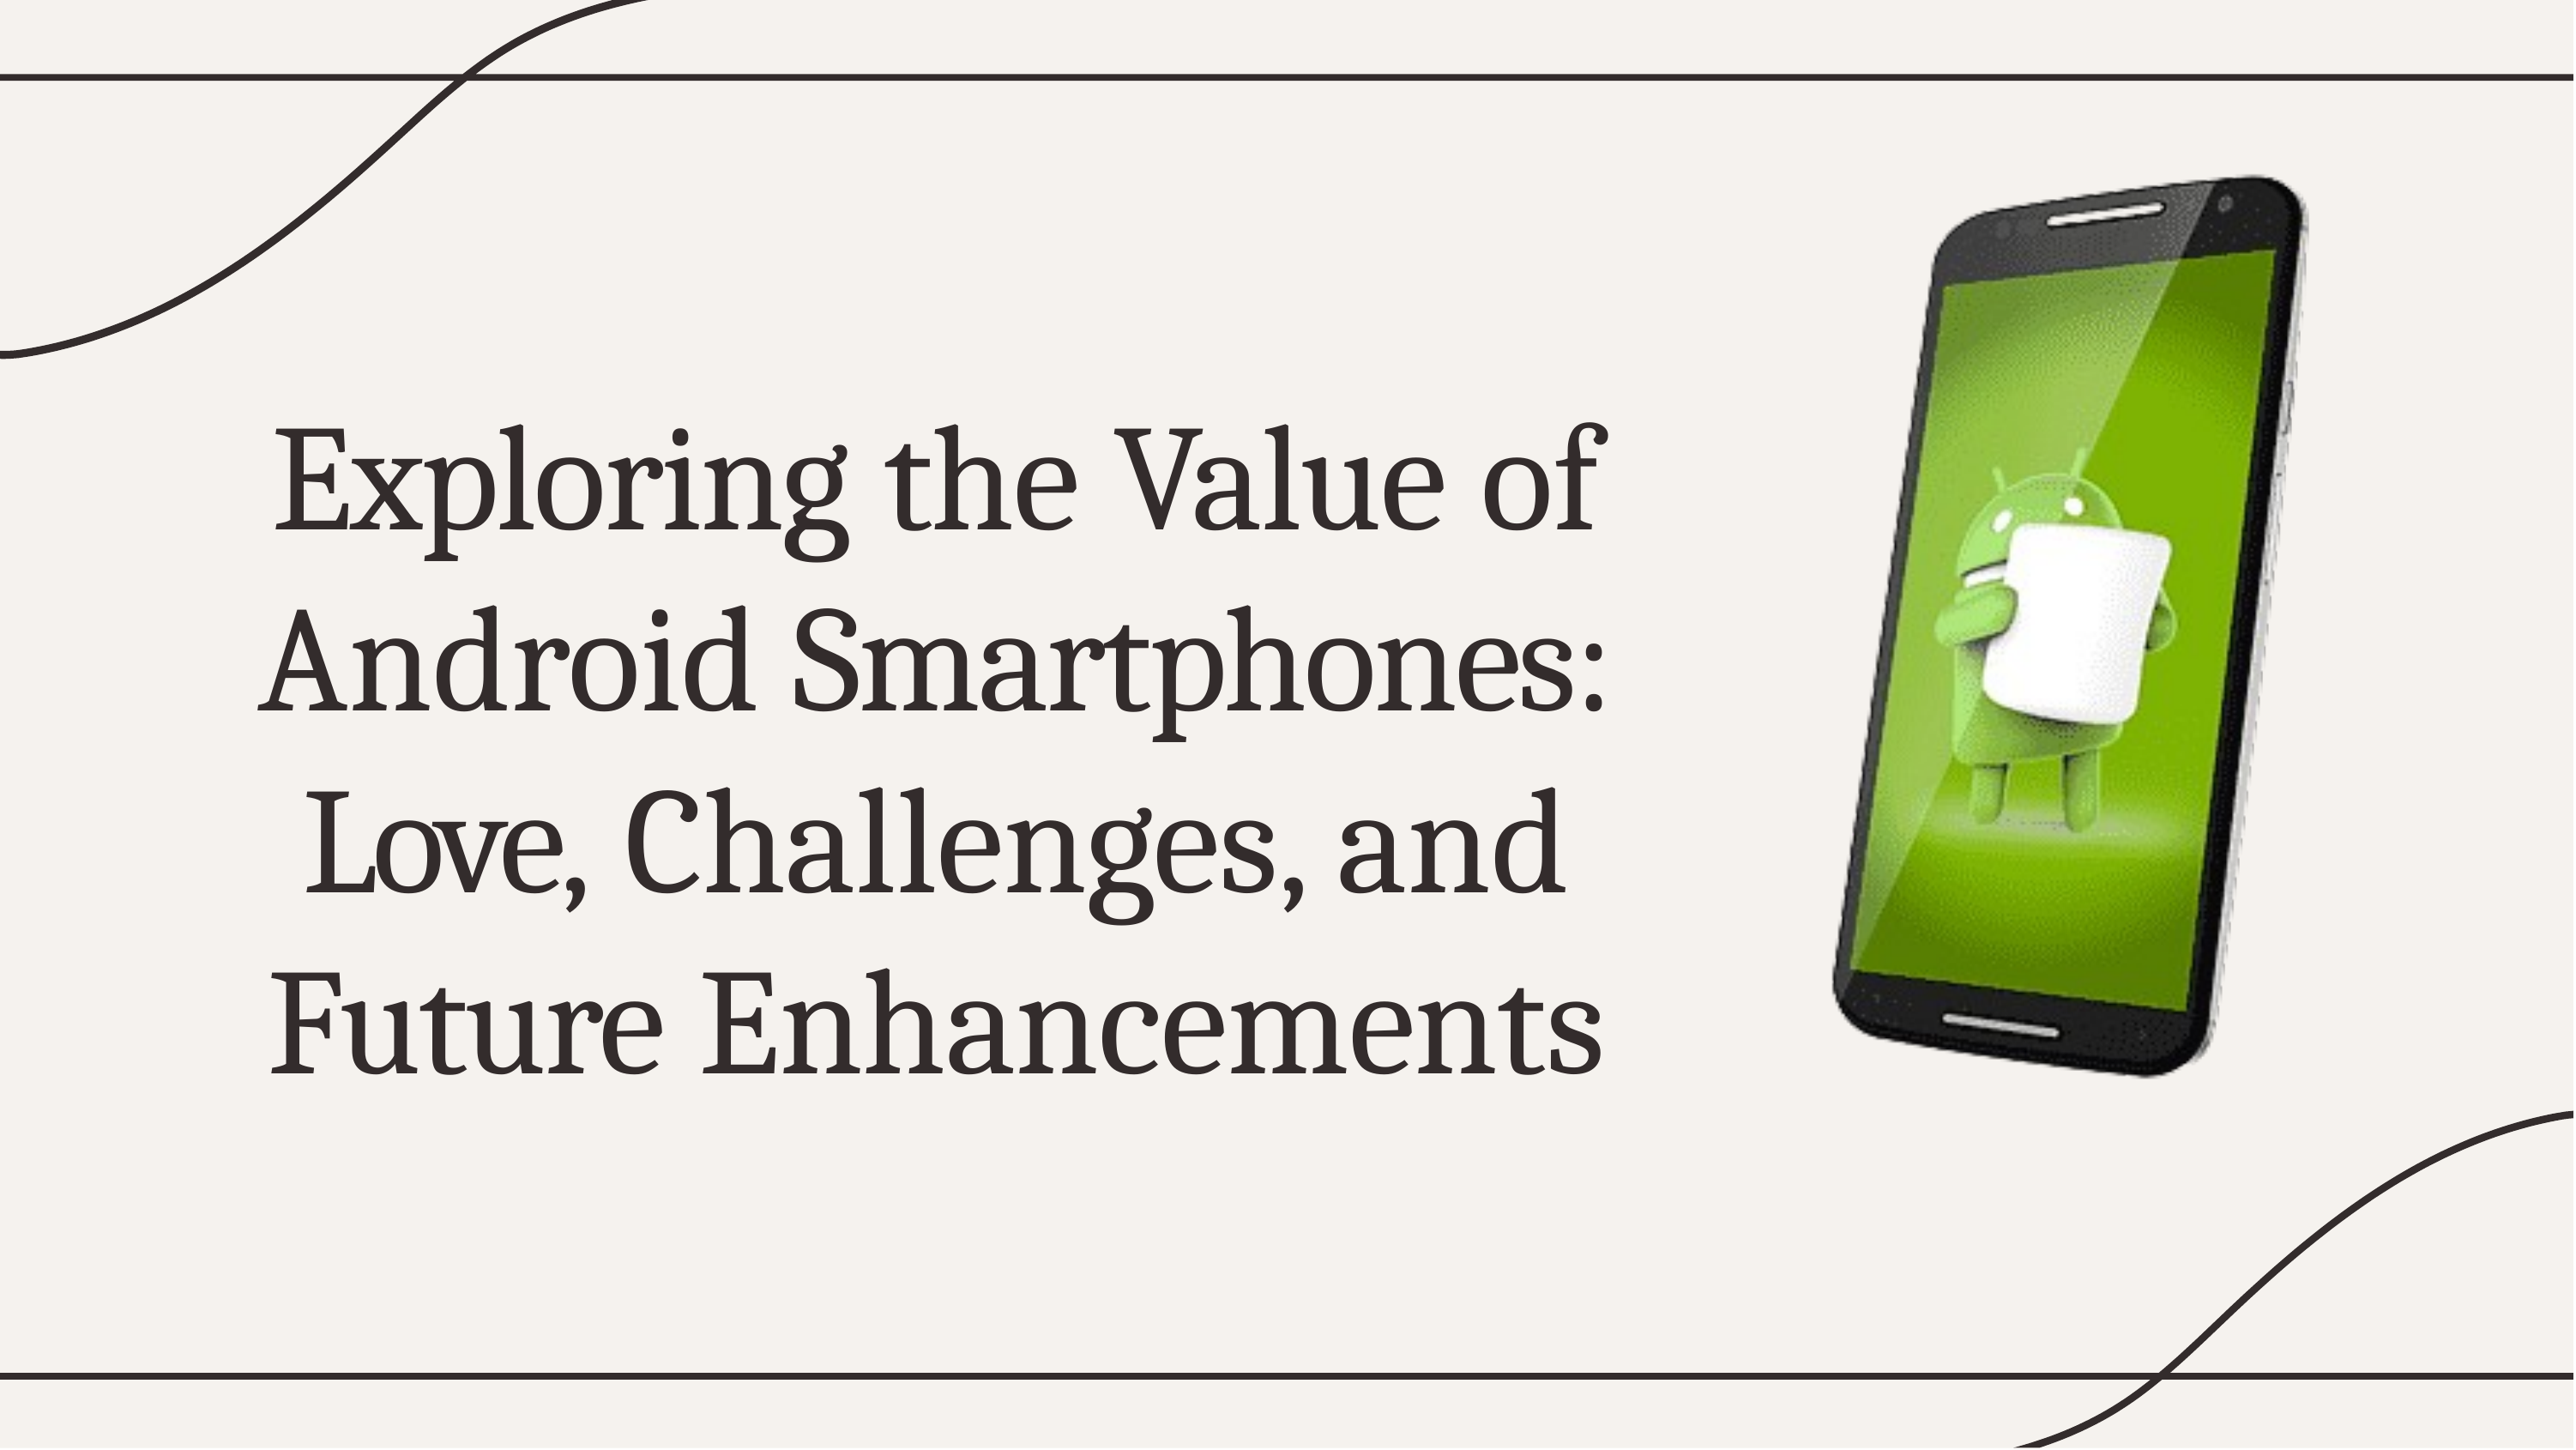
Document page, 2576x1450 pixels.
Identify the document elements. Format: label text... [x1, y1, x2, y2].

text_box [0, 0, 2573, 359]
text_box [0, 1110, 2573, 1448]
title Exploring the Value of Android Smartphones: Love, Challenges, and Future Enhancements [118, 377, 1753, 1104]
picture [1566, 165, 2576, 1094]
